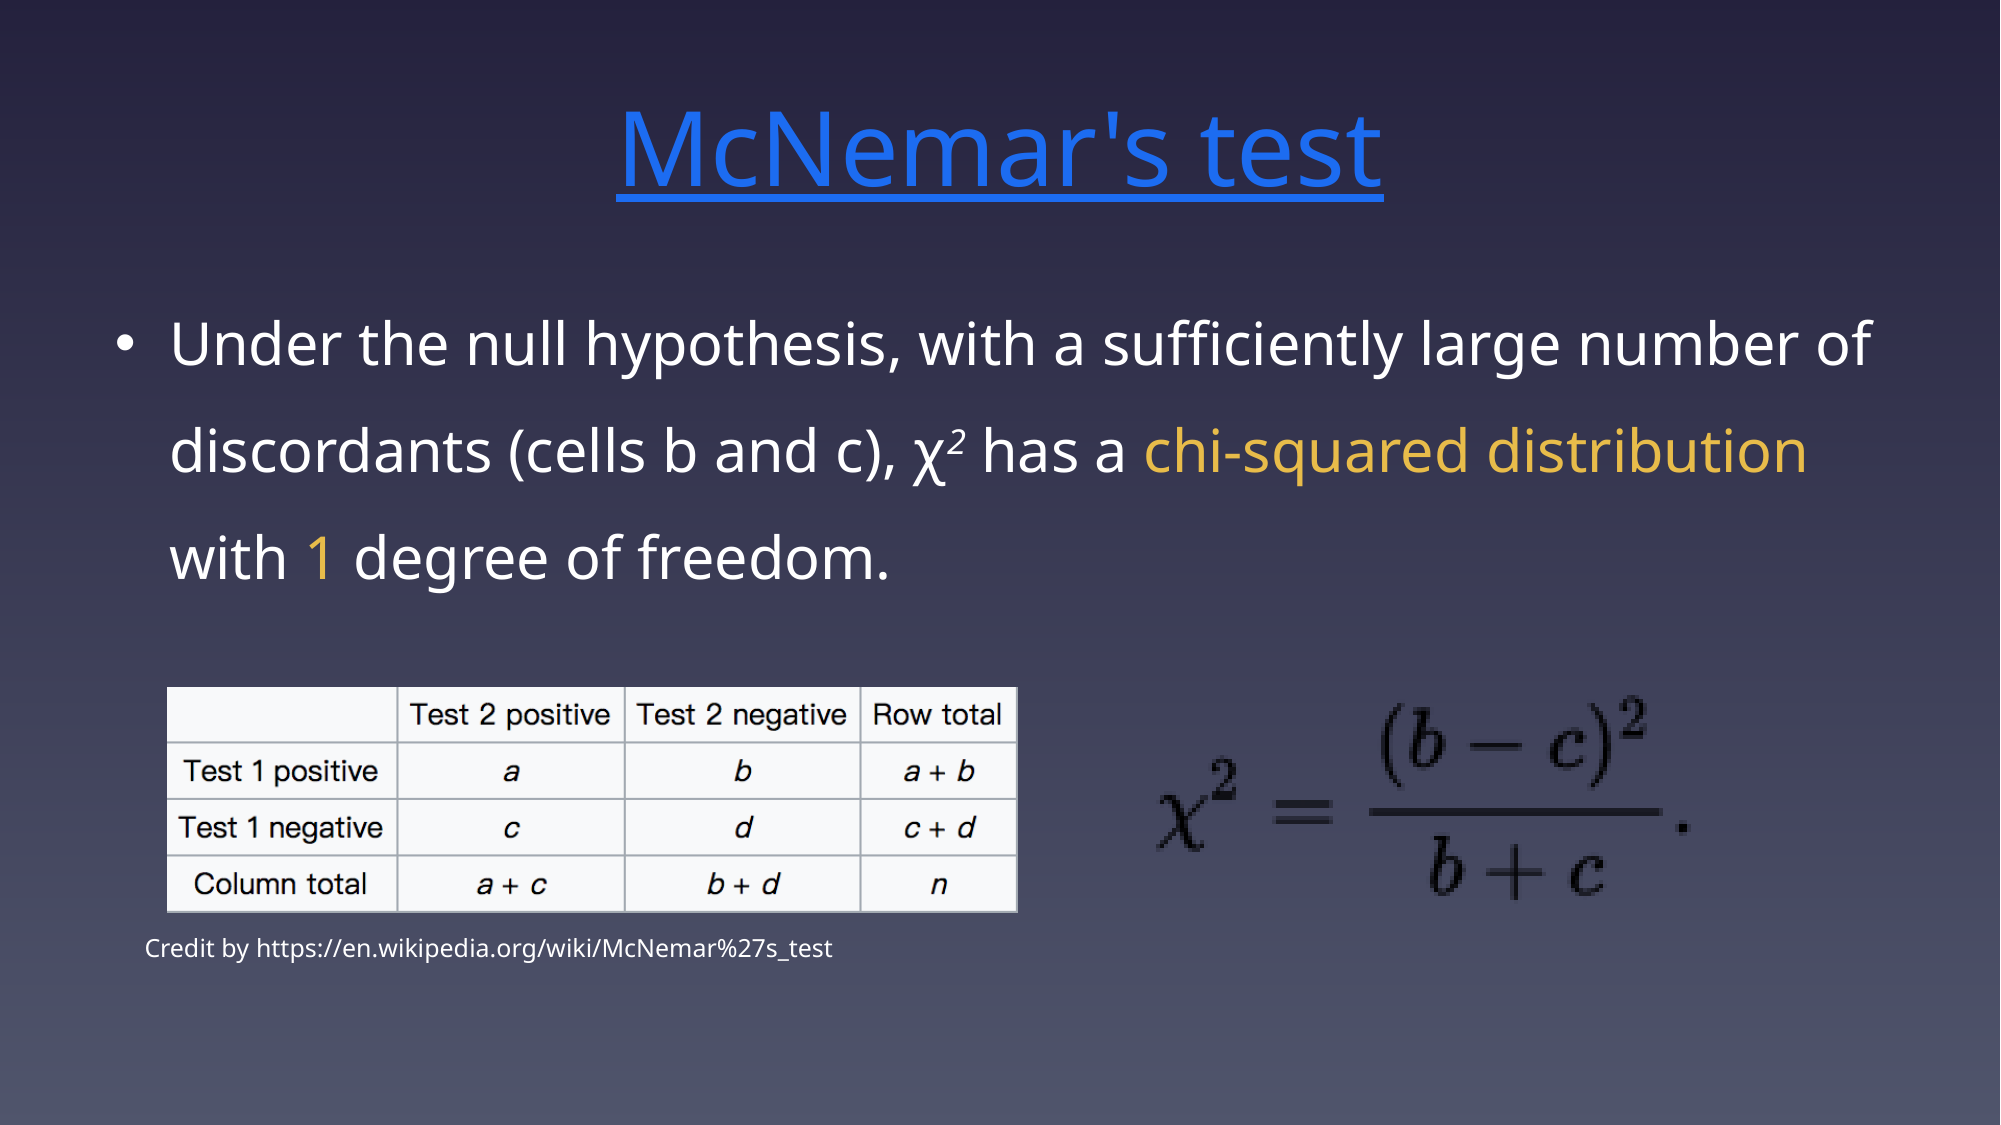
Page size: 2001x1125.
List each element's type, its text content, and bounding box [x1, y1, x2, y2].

list Under the null hypothesis, with a sufficiently large number of discordants (cells b and c), χ2 has a chi-squared distribution with 1 degree of freedom. [99, 262, 1900, 599]
text_box Credit by https://en.wikipedia.org/wiki/McNemar%27s_test [129, 924, 849, 970]
picture [1156, 687, 1696, 914]
title McNemar's test [99, 75, 1900, 262]
picture [167, 687, 1018, 914]
